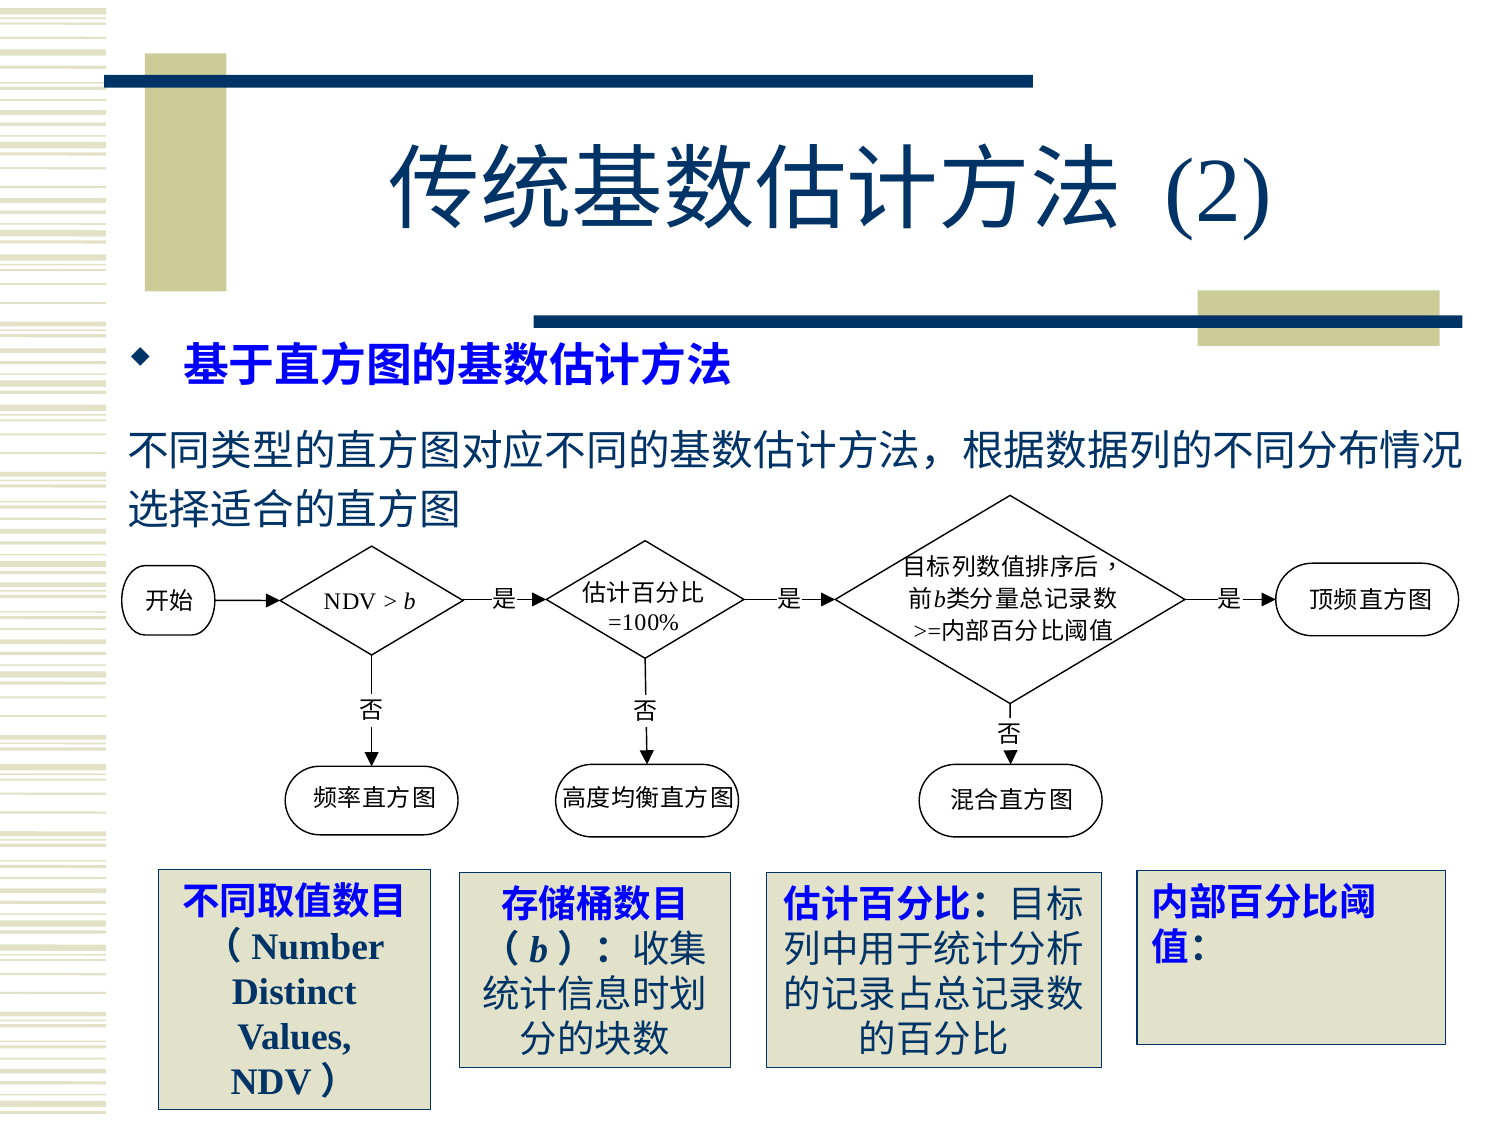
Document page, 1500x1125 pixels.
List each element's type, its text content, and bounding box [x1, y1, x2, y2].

title 传统基数估计方法 (2) [224, 99, 1436, 288]
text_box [40, 491, 1461, 840]
text_box 不同取值数目（Number Distinct Values, NDV） [158, 869, 431, 1110]
text_box 基于直方图的基数估计方法 不同类型的直方图对应不同的基数估计方法，根据数据列的不同分布情况选择适合的直方图 [112, 333, 1483, 1075]
text_box 估计百分比：目标列中用于统计分析的记录占总记录数的百分比 [766, 872, 1102, 1068]
text_box 存储桶数目（b）：收集统计信息时划分的块数 [459, 872, 731, 1068]
